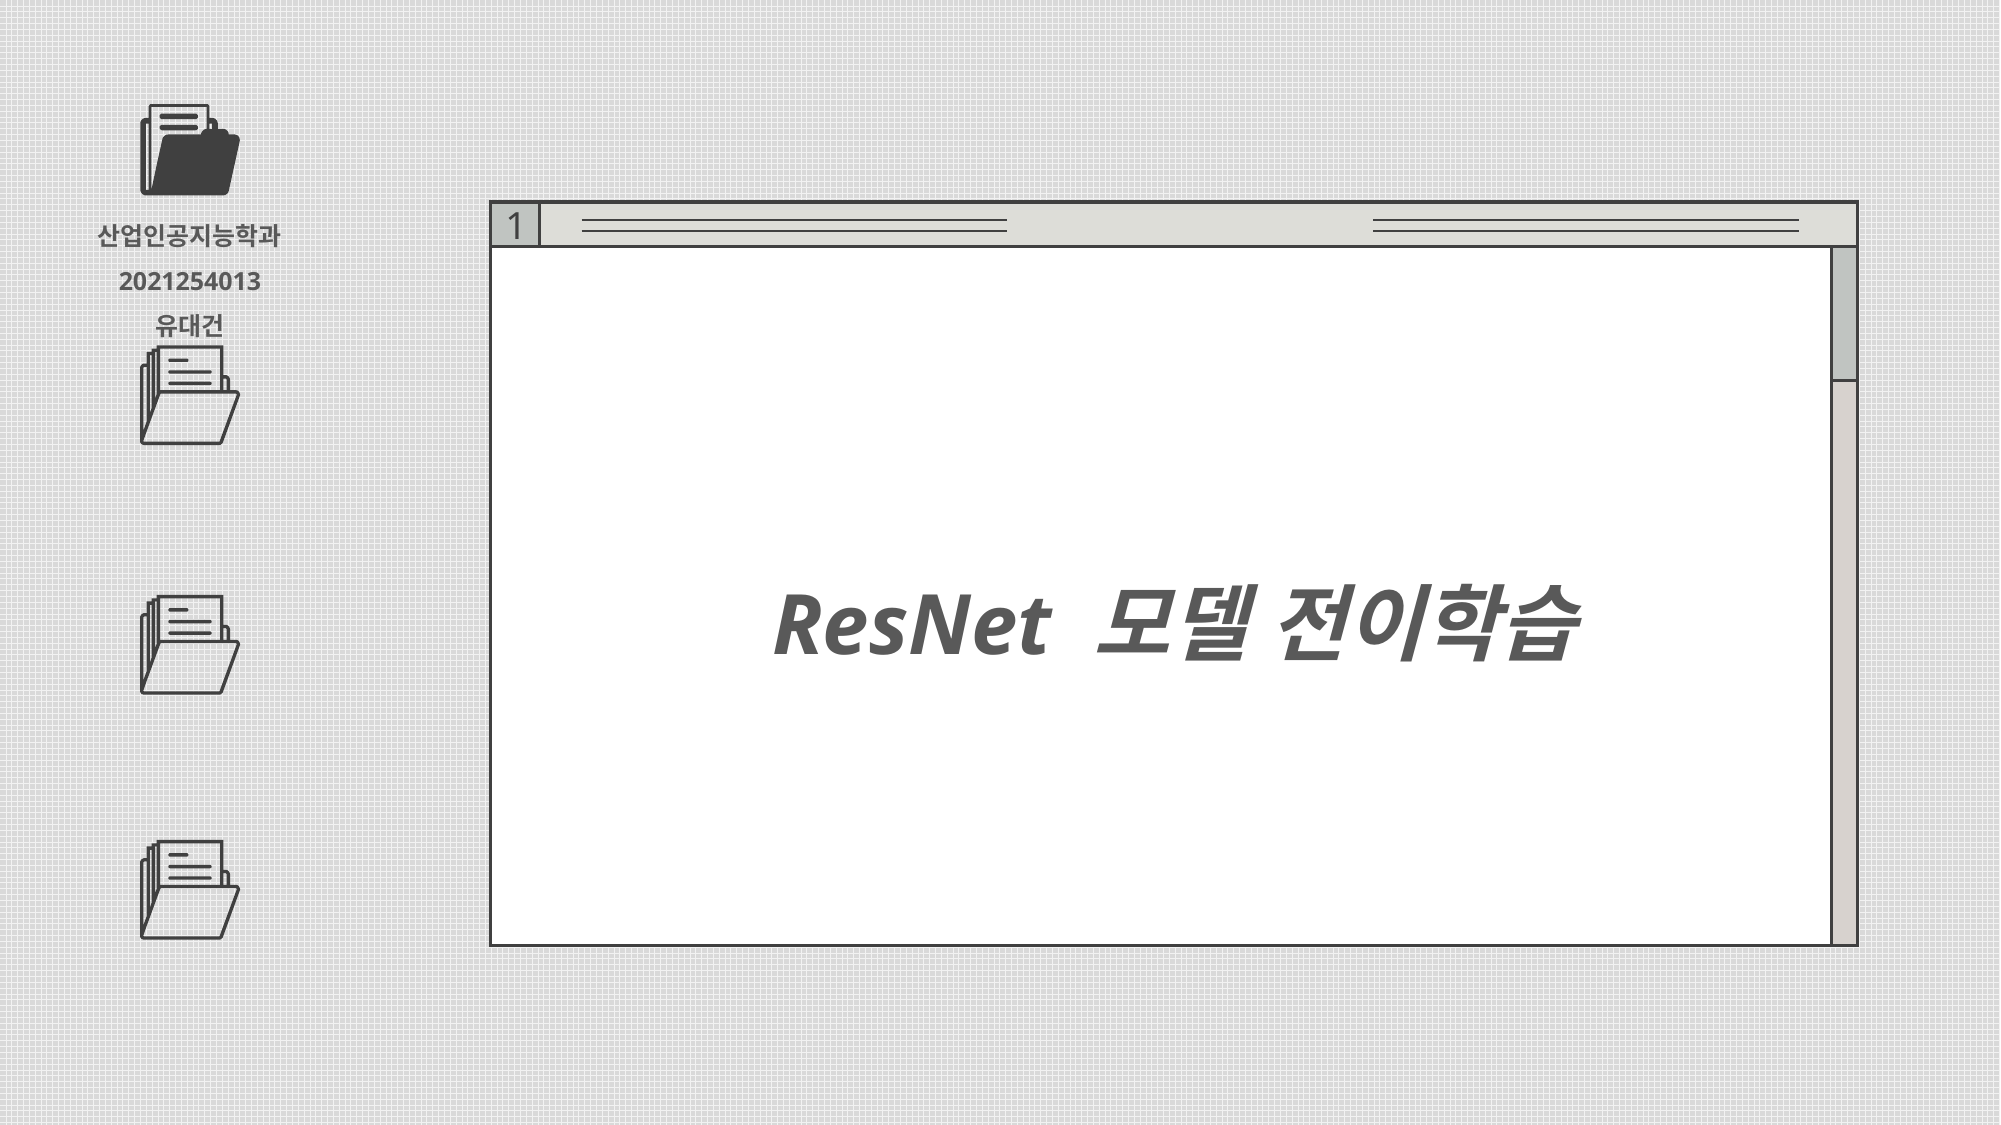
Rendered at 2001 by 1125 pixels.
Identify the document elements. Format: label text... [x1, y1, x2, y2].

text_box [140, 104, 240, 196]
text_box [139, 839, 240, 940]
text_box 산업인공지능학과 2021254013 유대건 [49, 197, 330, 348]
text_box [139, 594, 240, 695]
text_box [139, 345, 240, 446]
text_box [490, 201, 1858, 946]
